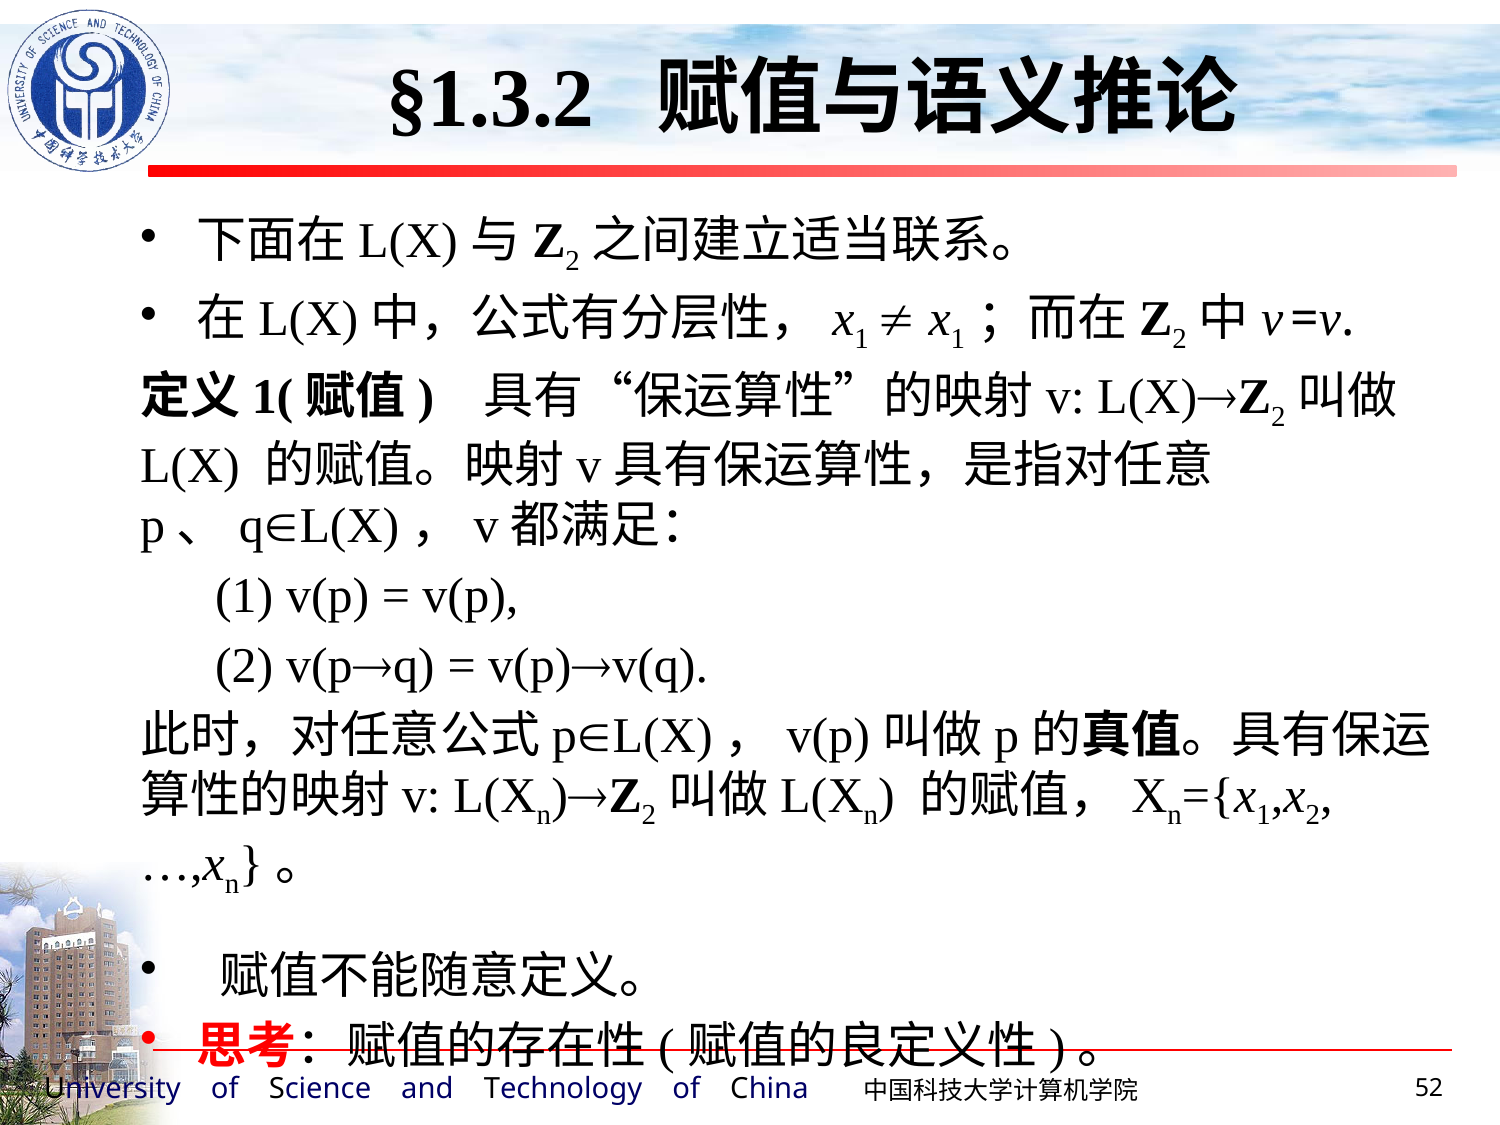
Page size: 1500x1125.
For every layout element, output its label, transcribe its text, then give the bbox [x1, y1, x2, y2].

text_box §1.3.2 赋值与语义推论 [187, 37, 1438, 149]
picture [0, 0, 1500, 184]
picture [0, 862, 181, 1125]
